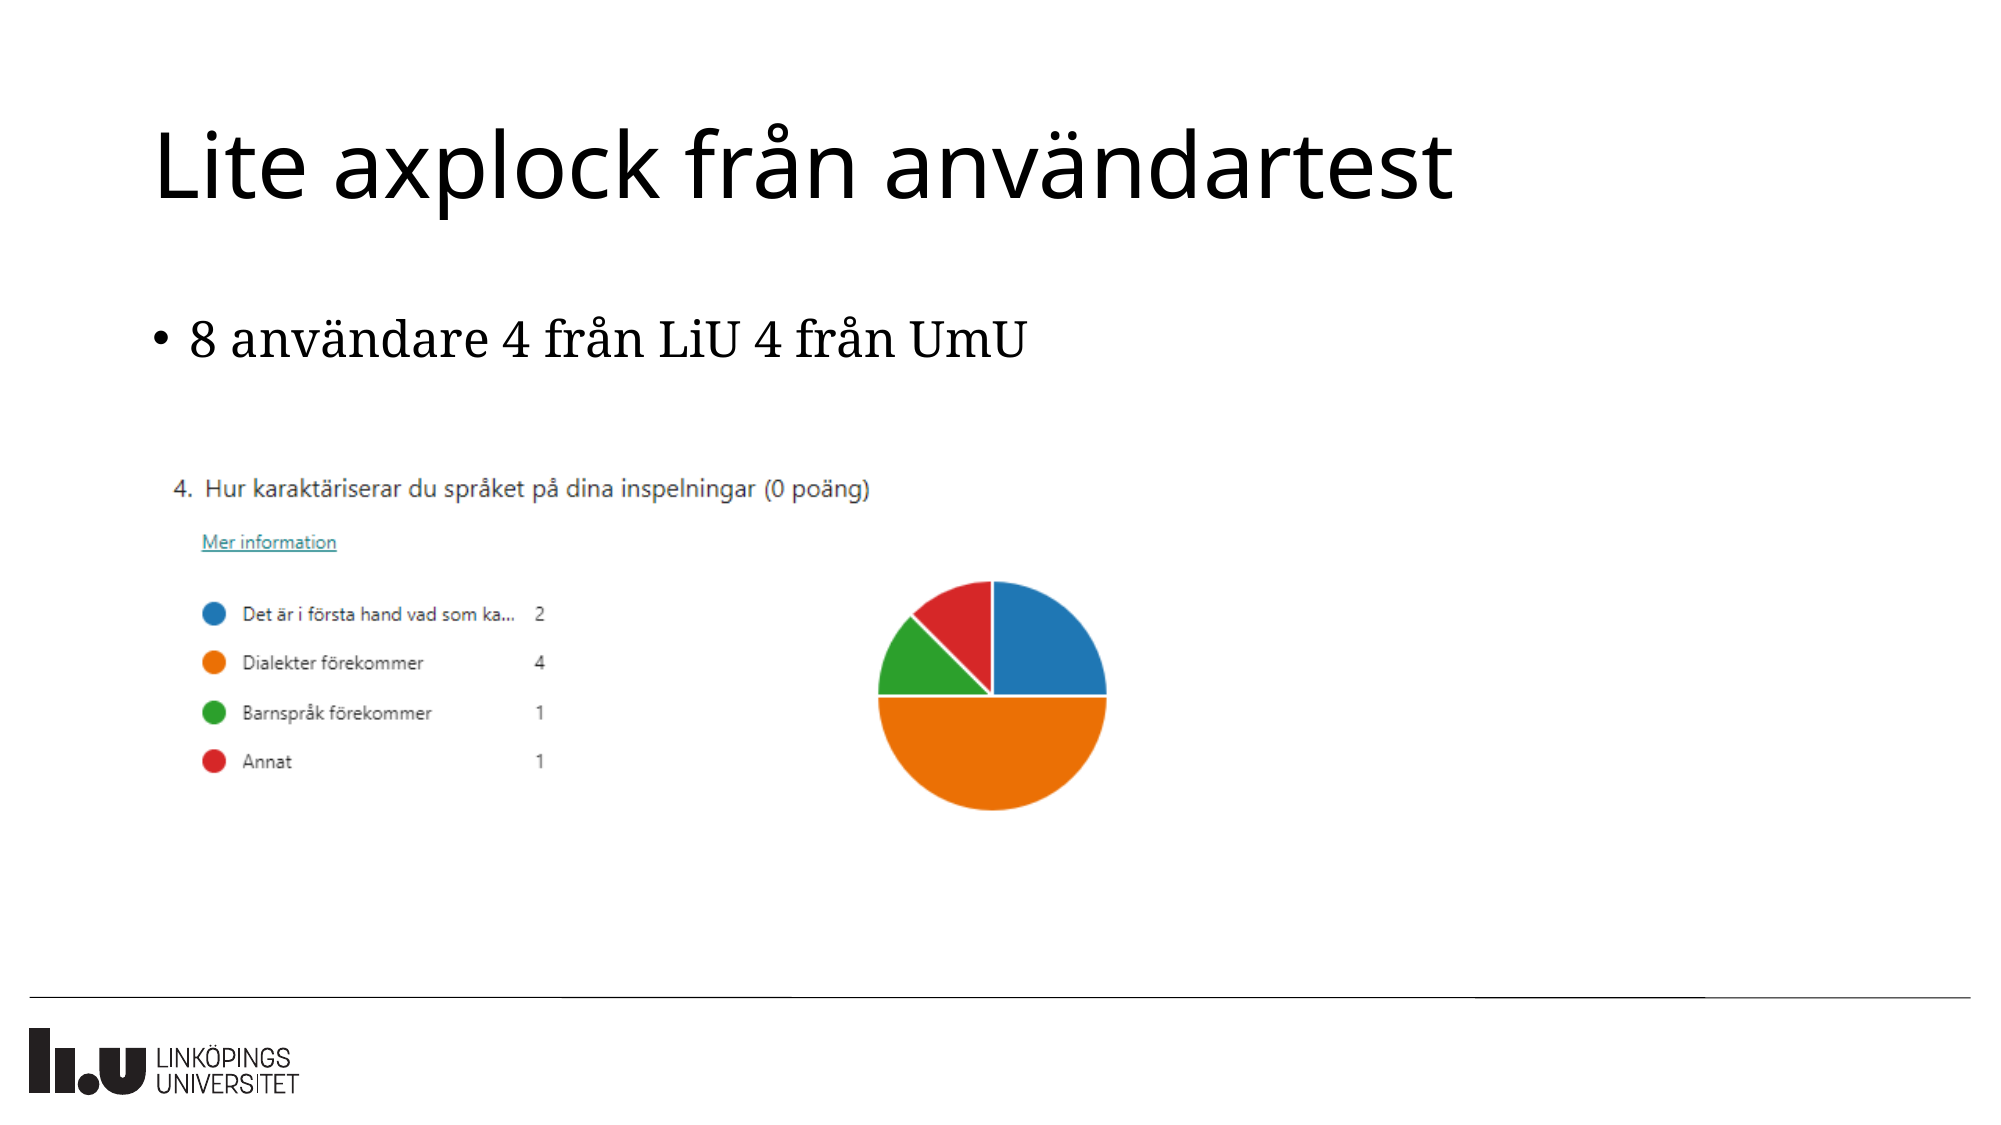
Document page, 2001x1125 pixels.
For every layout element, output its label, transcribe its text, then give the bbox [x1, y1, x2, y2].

title Lite axplock från användartest [137, 59, 1863, 278]
picture [137, 458, 1182, 839]
list 8 användare 4 från LiU 4 från UmU [137, 299, 1863, 998]
